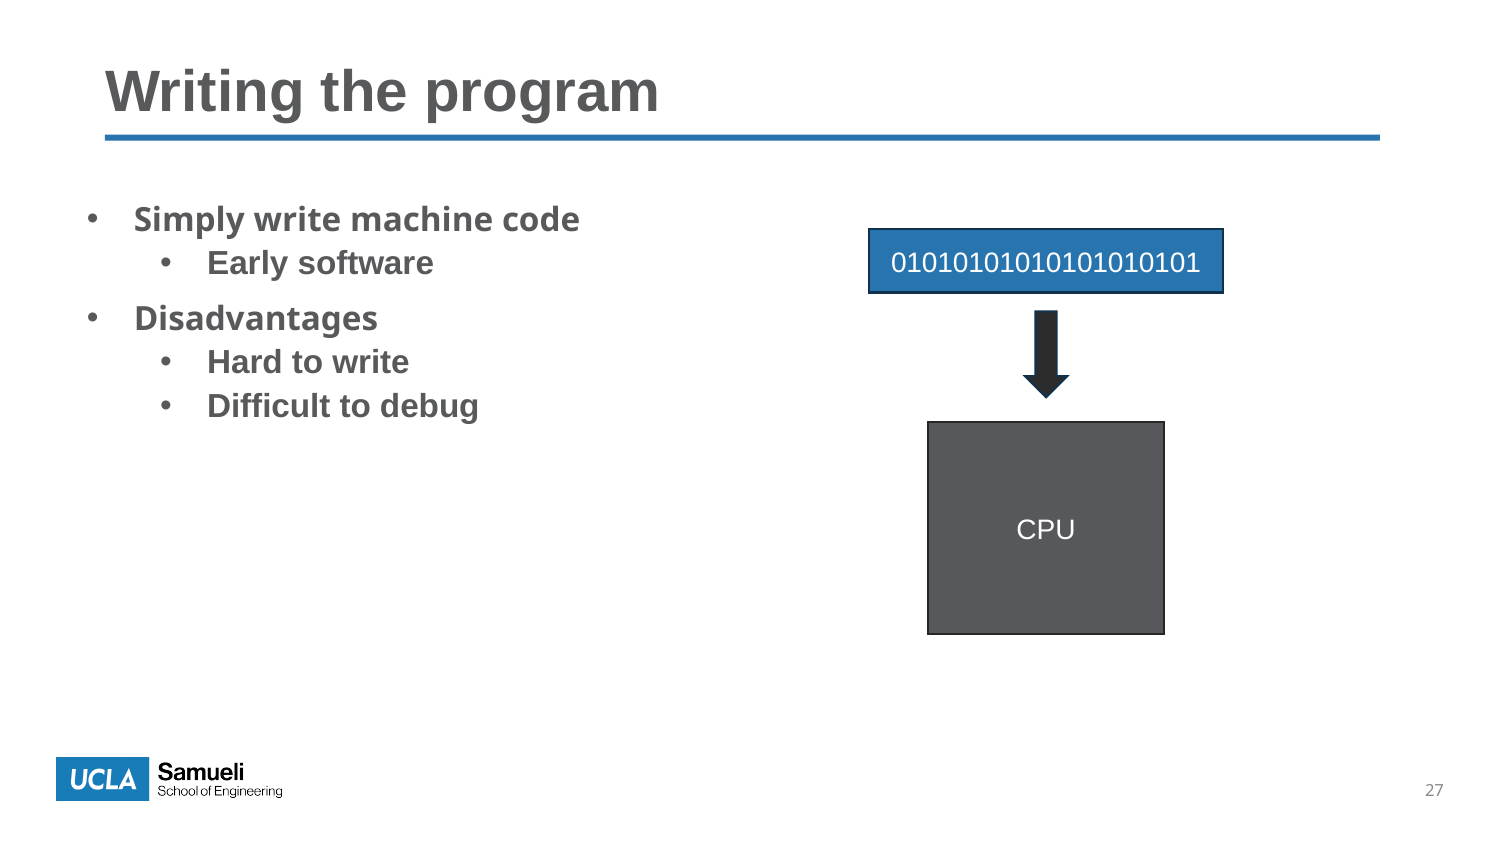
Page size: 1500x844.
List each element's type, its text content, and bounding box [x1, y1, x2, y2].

title Writing the program [105, 60, 1380, 125]
text_box [1022, 310, 1070, 399]
text_box CPU [927, 421, 1165, 635]
list Simply write machine code Early software Disadvantages Hard to write Difficult to debug [86, 198, 1212, 540]
slide_number 27 [1425, 780, 1500, 840]
text_box 01010101010101010101 [868, 228, 1224, 294]
picture [56, 757, 282, 801]
